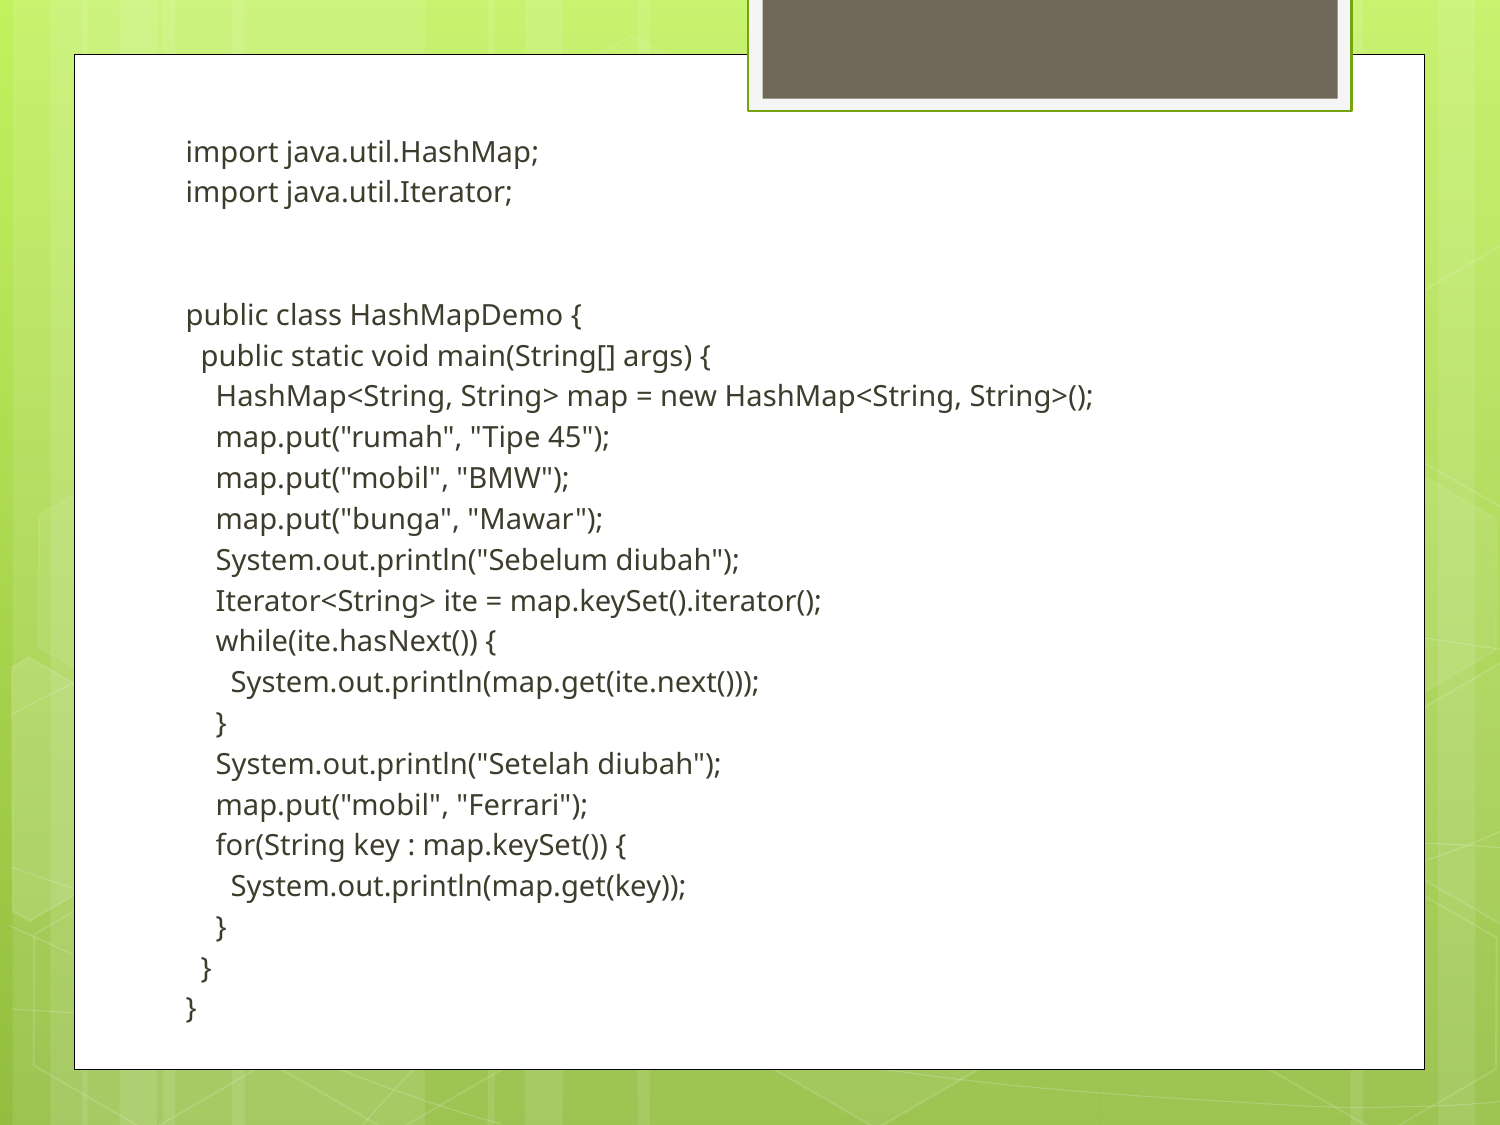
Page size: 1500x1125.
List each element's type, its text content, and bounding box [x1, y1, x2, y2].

list import java.util.HashMap; import java.util.Iterator; public class HashMapDemo { public static void main(String[] args) { HashMap<String, String> map = new HashMap<String, String>(); map.put("rumah", "Tipe 45"); map.put("mobil", "BMW"); map.put("bunga", "Mawar"); System.out.println("Sebelum diubah"); Iterator<String> ite = map.keySet().iterator(); while(ite.hasNext()) { System.out.println(map.get(ite.next())); } System.out.println("Setelah diubah"); map.put("mobil", "Ferrari"); for(String key : map.keySet()) { System.out.println(map.get(key)); } } } [159, 125, 1353, 917]
